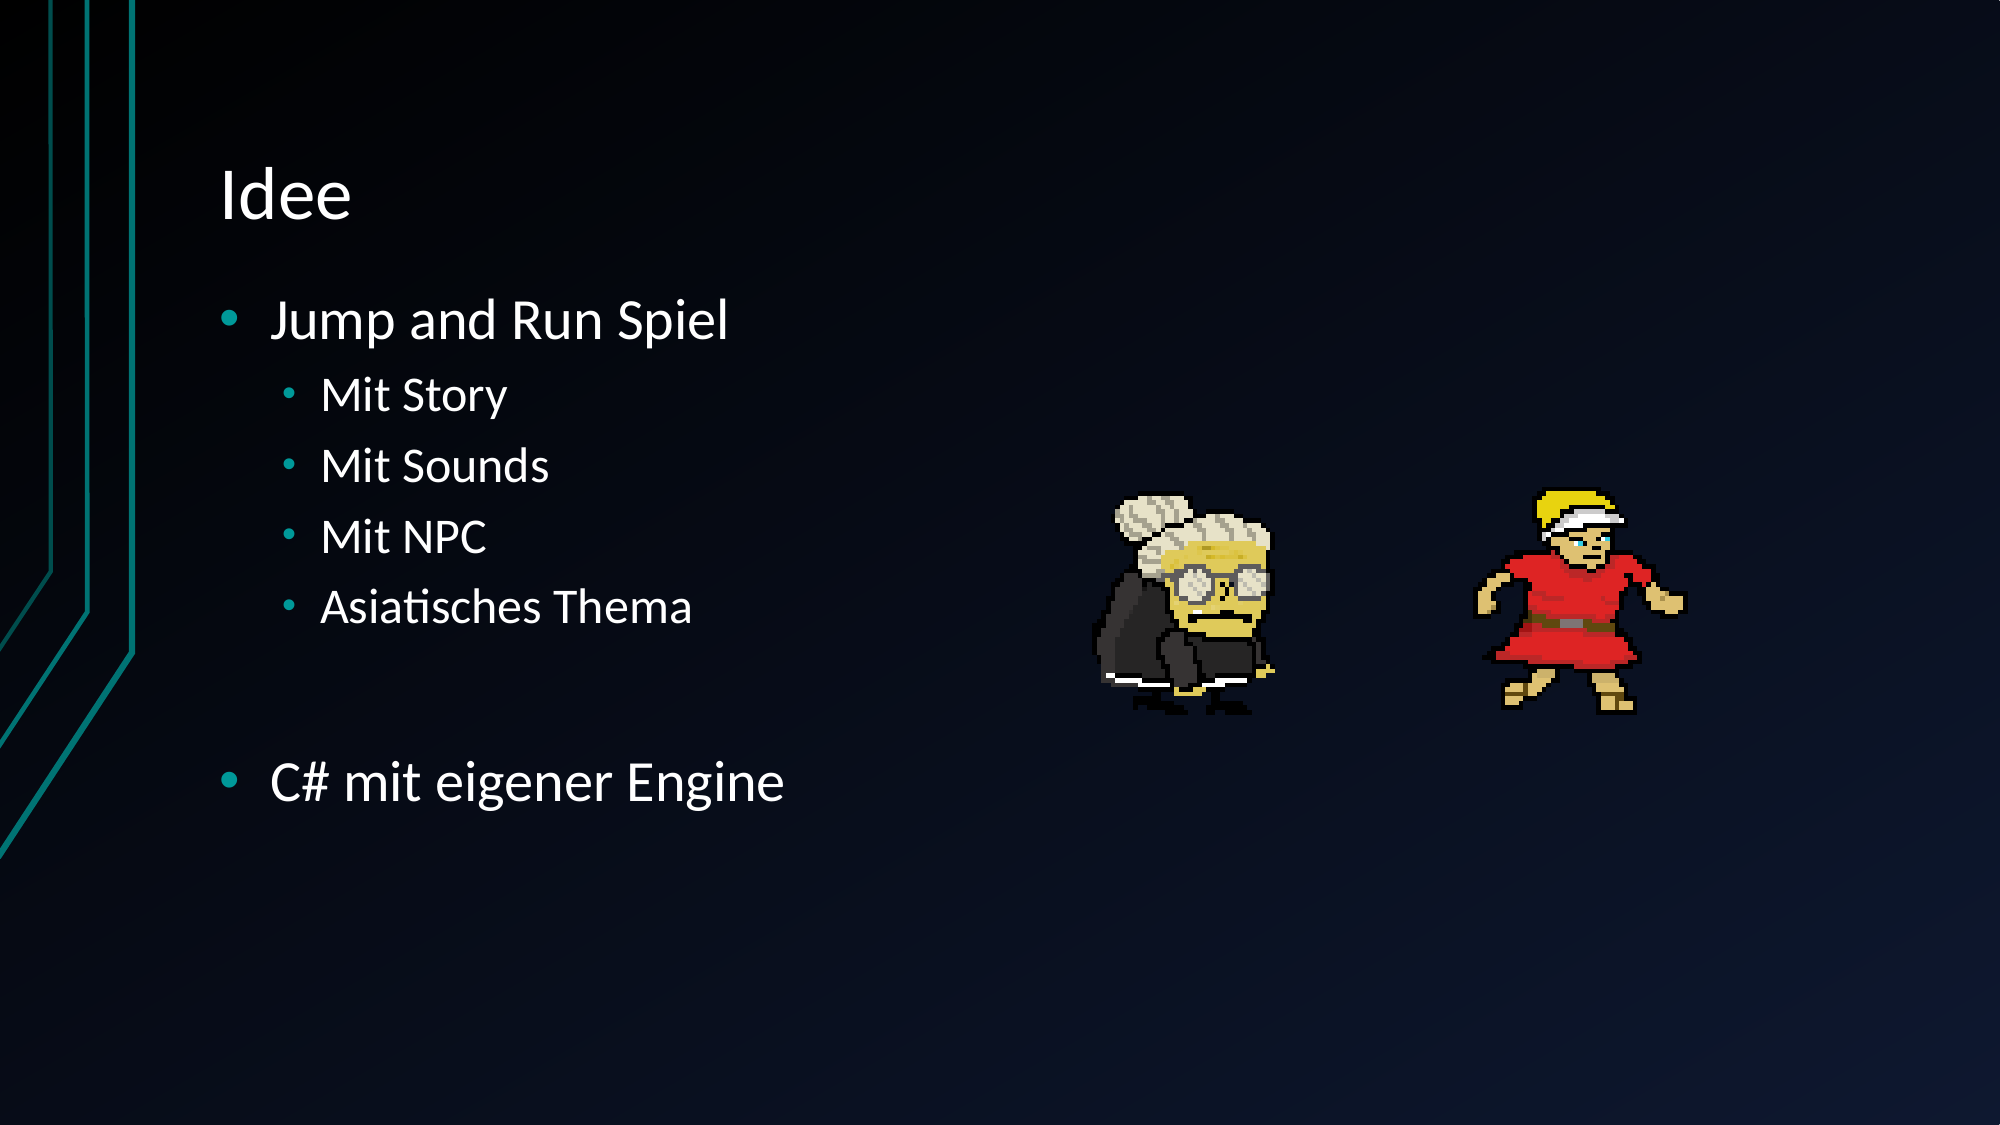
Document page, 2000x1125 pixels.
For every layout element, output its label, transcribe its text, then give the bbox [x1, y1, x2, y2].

picture [1070, 487, 1298, 716]
title Idee [199, 45, 1900, 246]
list Jump and Run Spiel Mit Story Mit Sounds Mit NPC Asiatisches Thema C# mit eigener Engine [199, 279, 1900, 1012]
picture [1460, 487, 1688, 716]
